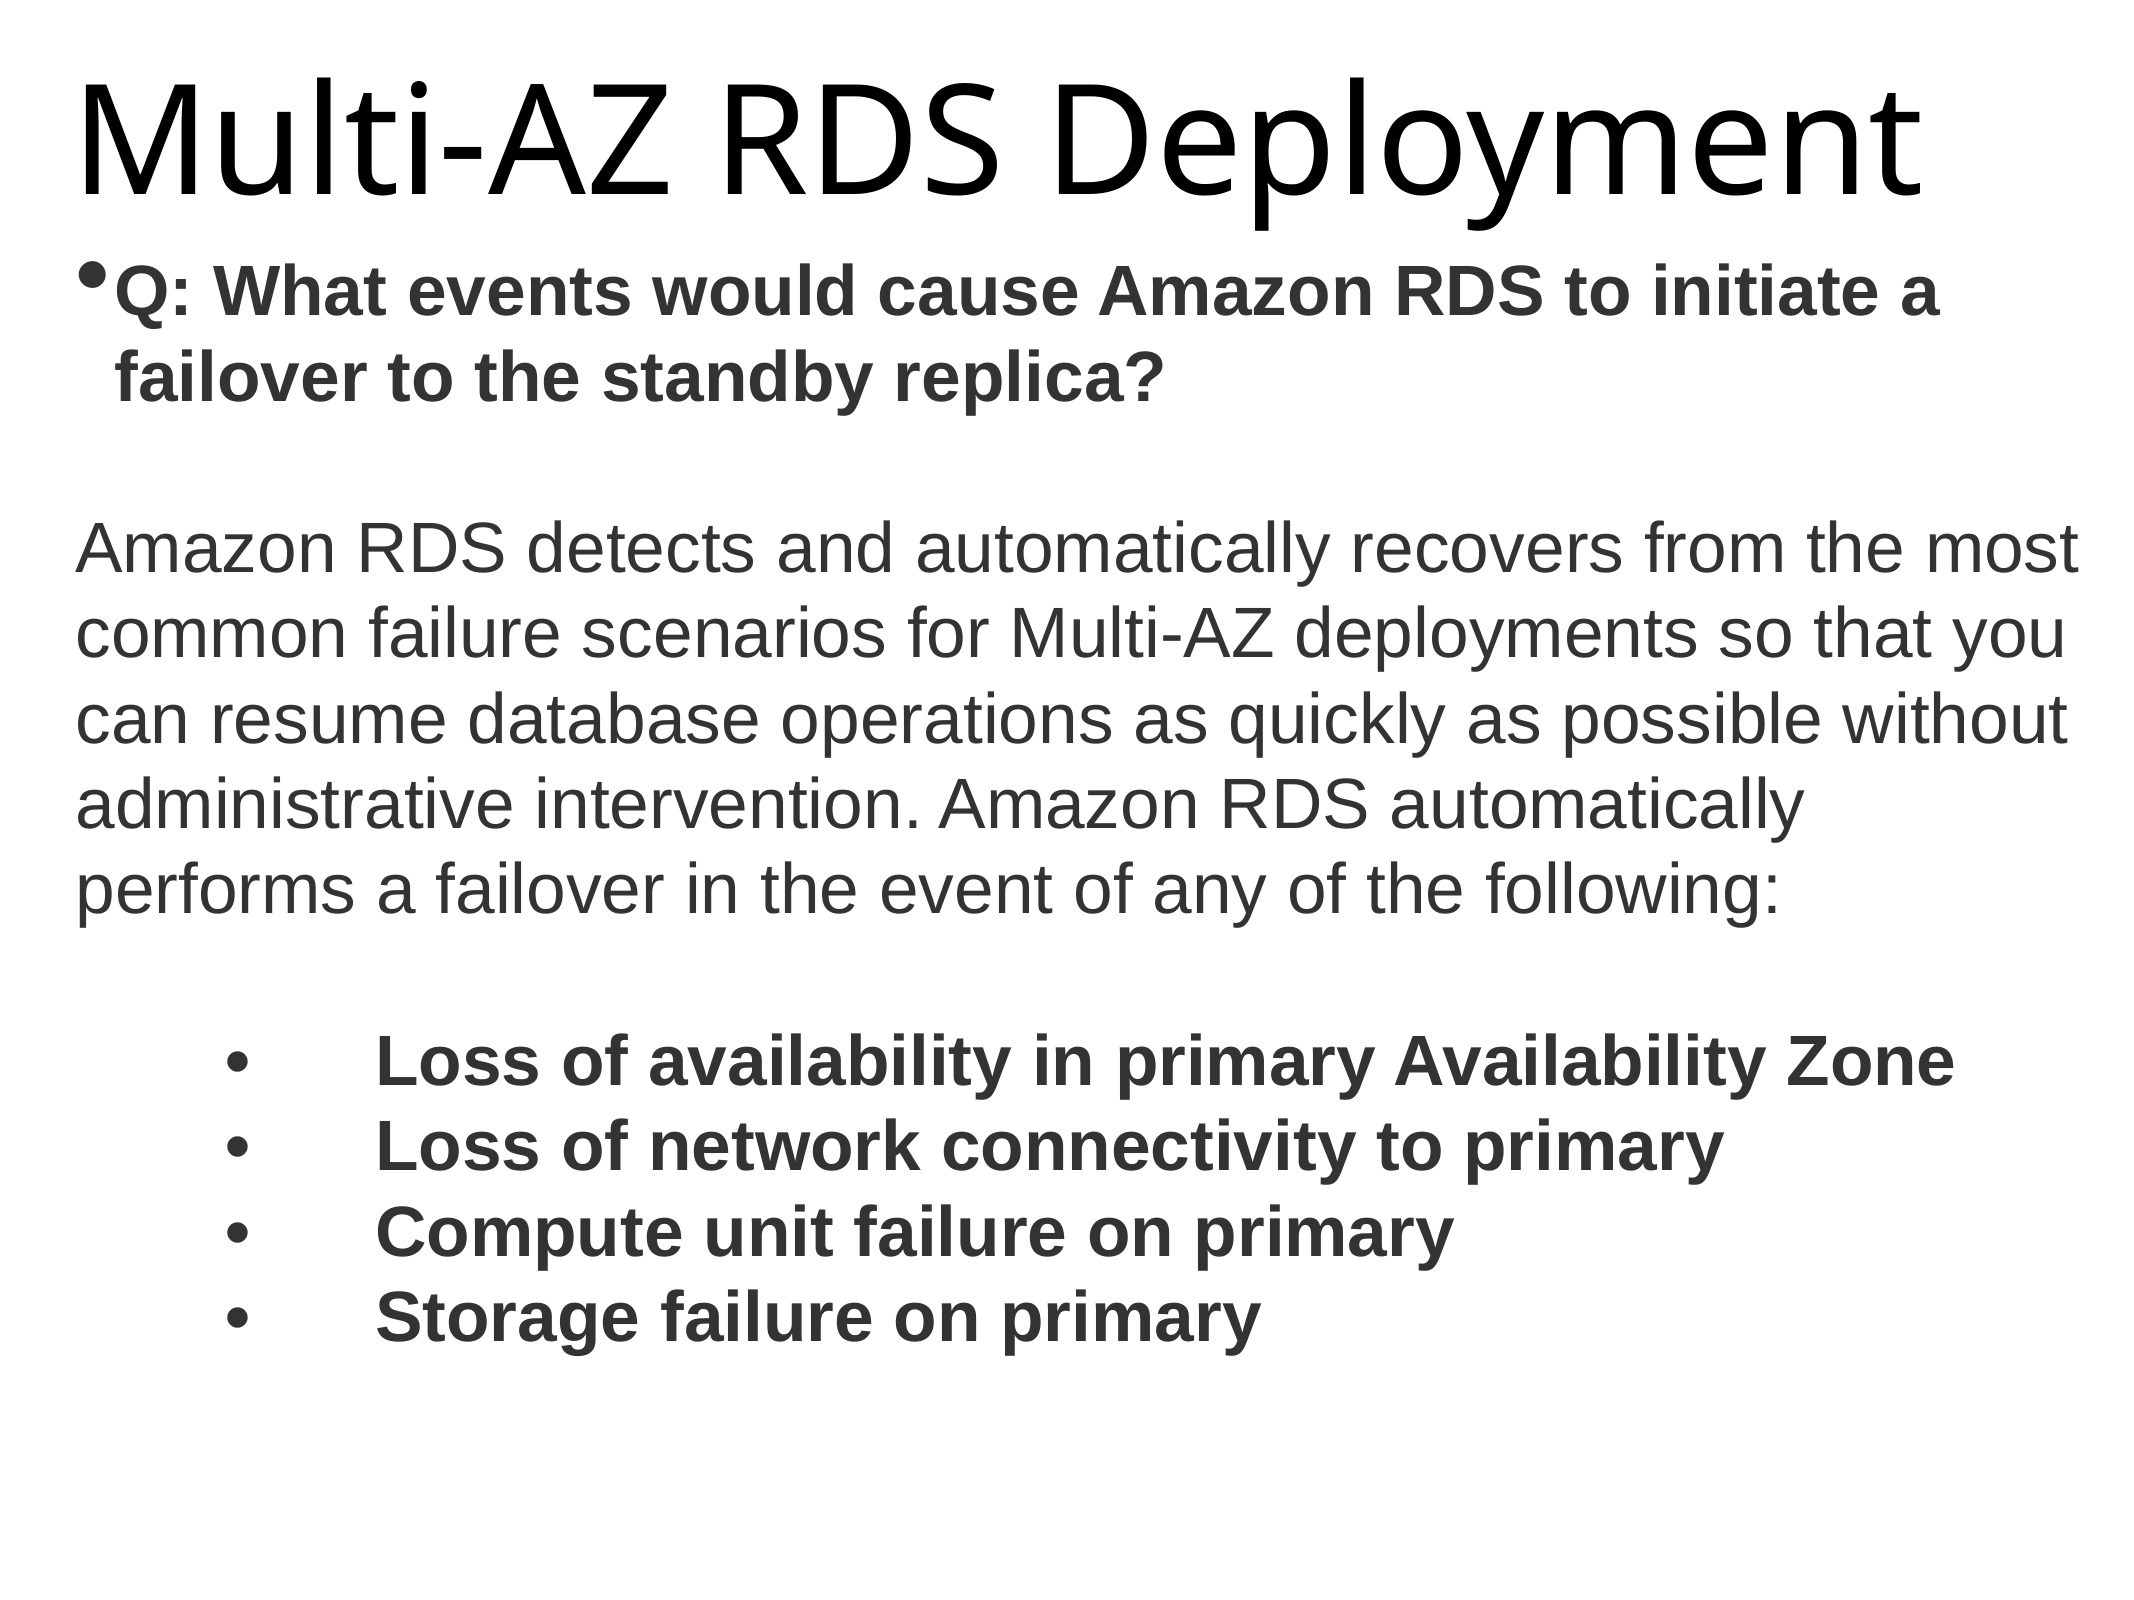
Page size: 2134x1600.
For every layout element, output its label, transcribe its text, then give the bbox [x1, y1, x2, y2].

list Q: What events would cause Amazon RDS to initiate a failover to the standby replica? Amazon RDS detects and automatically recovers from the most common failure scenarios for Multi-AZ deployments so that you can resume database operations as quickly as possible without administrative intervention. Amazon RDS automatically performs a failover in the event of any of the following: • Loss of availability in primary Availability Zone • Loss of network connectivity to primary • Compute unit failure on primary • Storage failure on primary [66, 225, 2109, 1375]
title Multi-AZ RDS Deployment [49, 0, 1947, 311]
